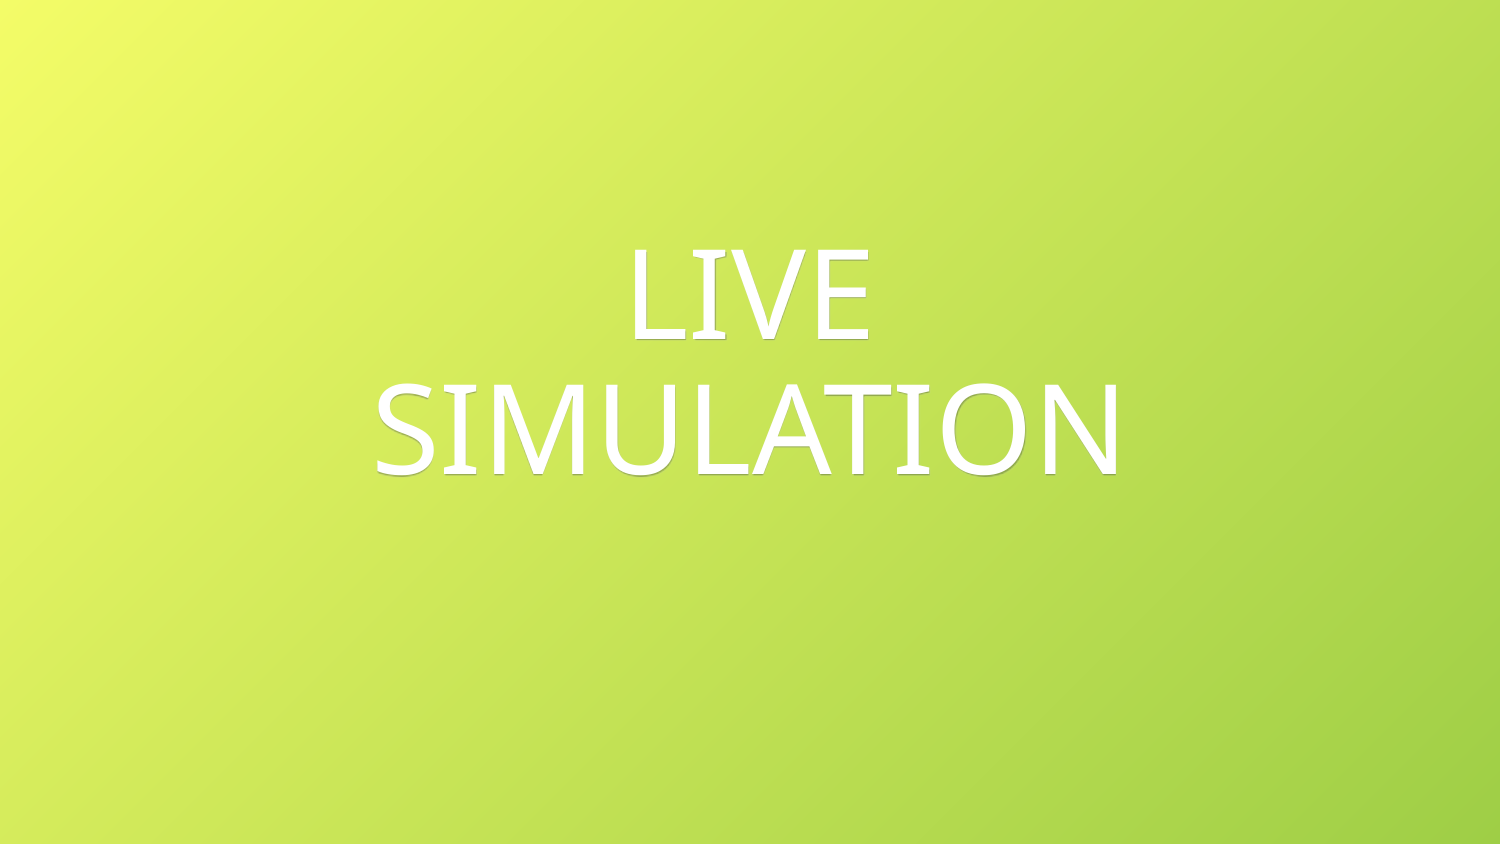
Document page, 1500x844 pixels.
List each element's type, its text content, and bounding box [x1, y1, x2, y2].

text_box LIVE SIMULATION [343, 341, 1157, 503]
